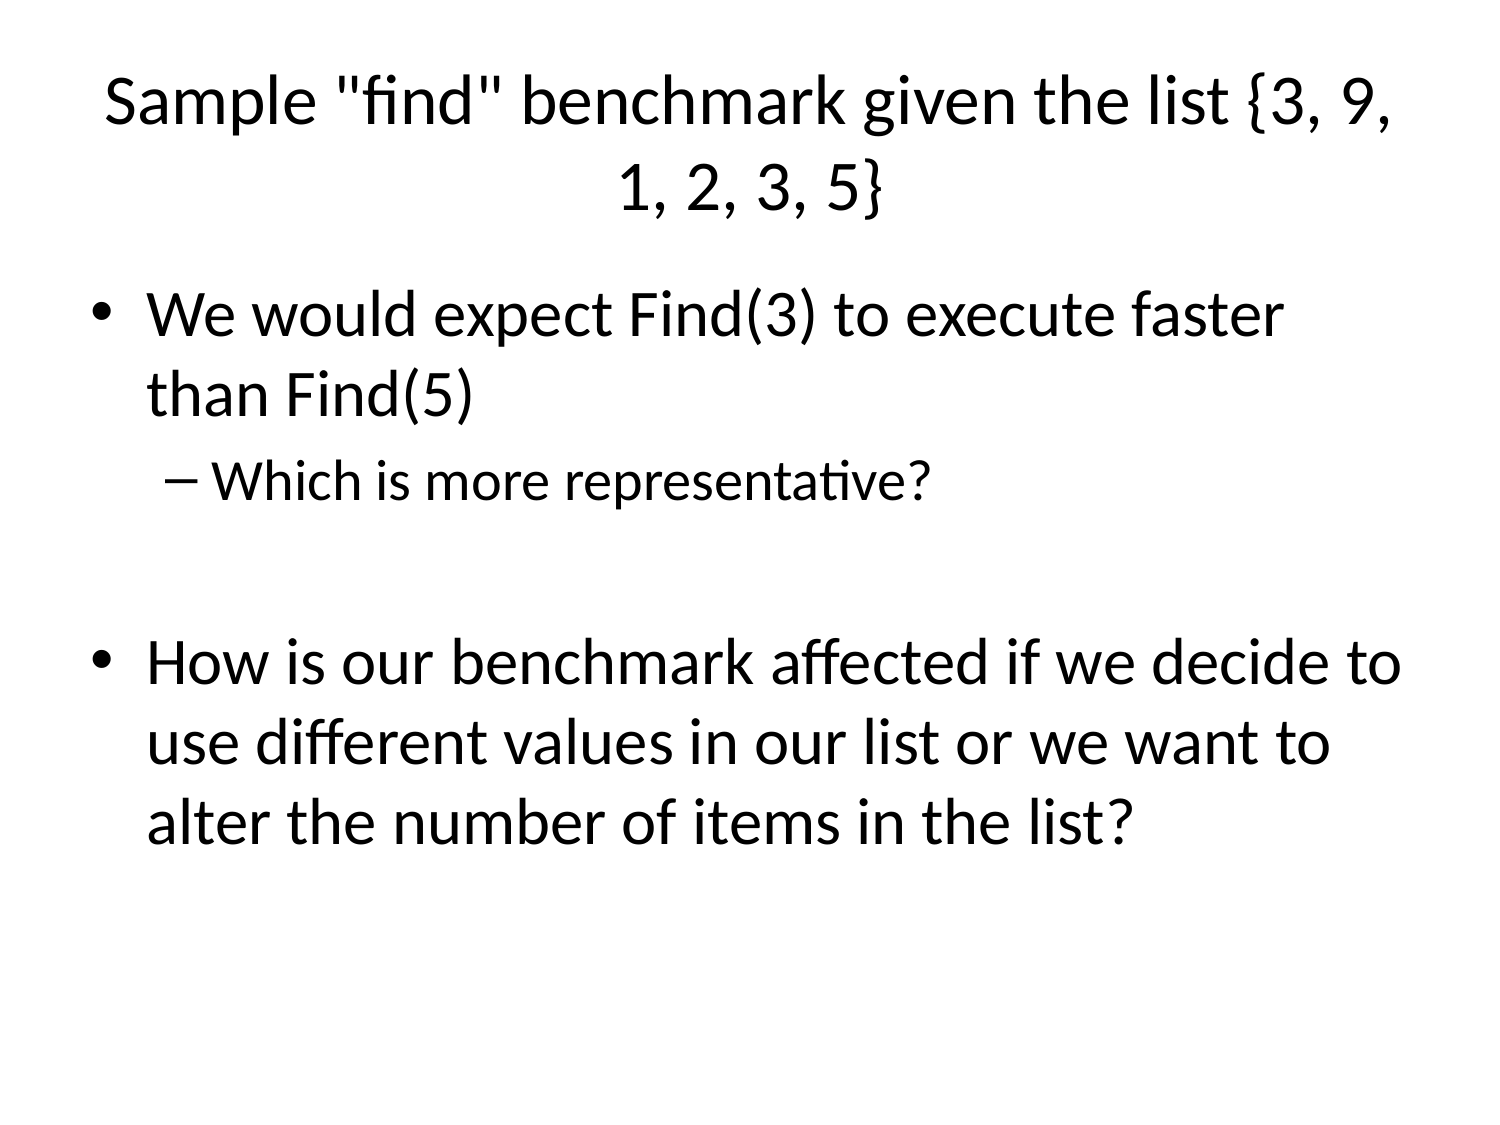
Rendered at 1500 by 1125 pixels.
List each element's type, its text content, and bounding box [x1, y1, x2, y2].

title Sample "find" benchmark given the list {3, 9, 1, 2, 3, 5} [75, 45, 1425, 233]
list We would expect Find(3) to execute faster than Find(5) Which is more representative? How is our benchmark affected if we decide to use different values in our list or we want to alter the number of items in the list? [75, 262, 1425, 1005]
